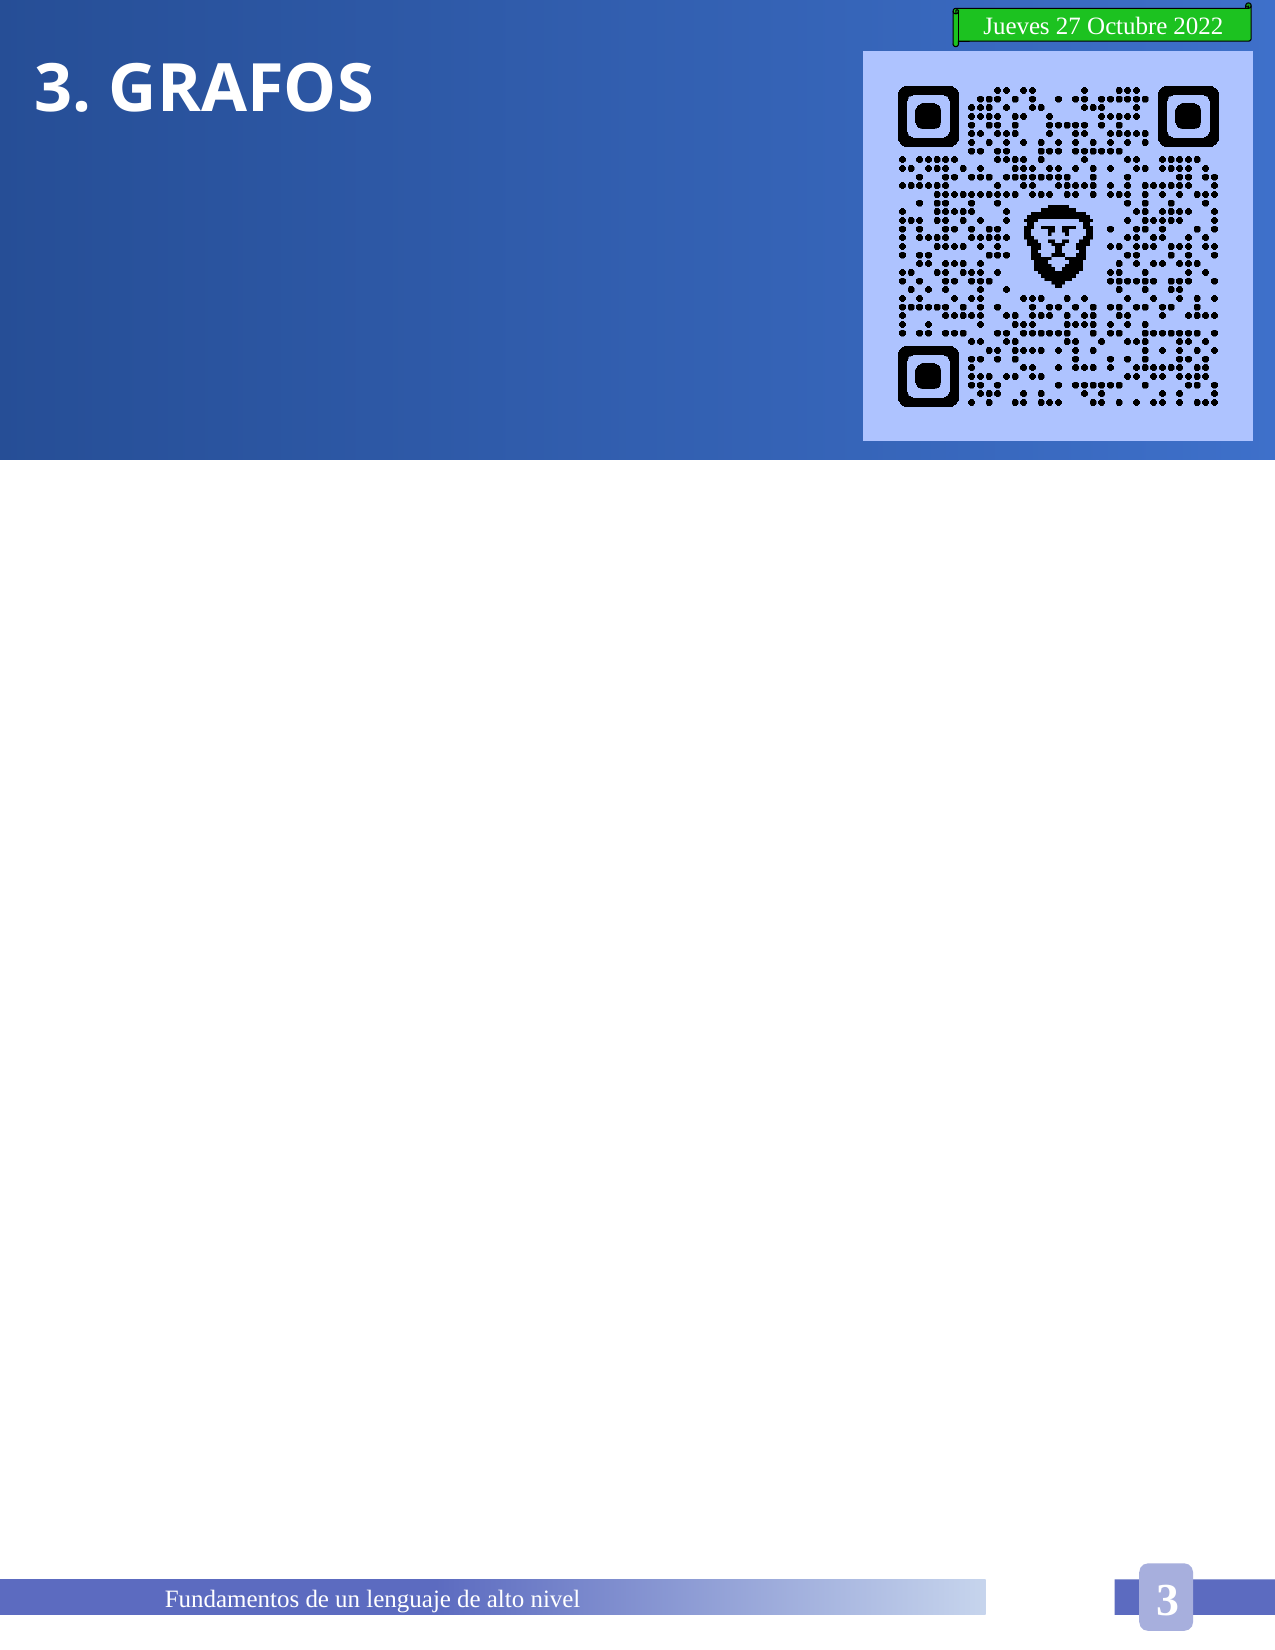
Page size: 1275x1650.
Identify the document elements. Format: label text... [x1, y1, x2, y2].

text_box [0, 0, 1275, 461]
picture [863, 51, 1253, 441]
text_box [1114, 1578, 1138, 1616]
text_box Fundamentos de un lenguaje de alto nivel [0, 1578, 987, 1616]
text_box 3. GRAFOS [19, 37, 869, 132]
text_box 3 [1138, 1562, 1195, 1632]
text_box Jueves 27 Octubre 2022 [951, 1, 1253, 48]
text_box [1195, 1578, 1275, 1616]
